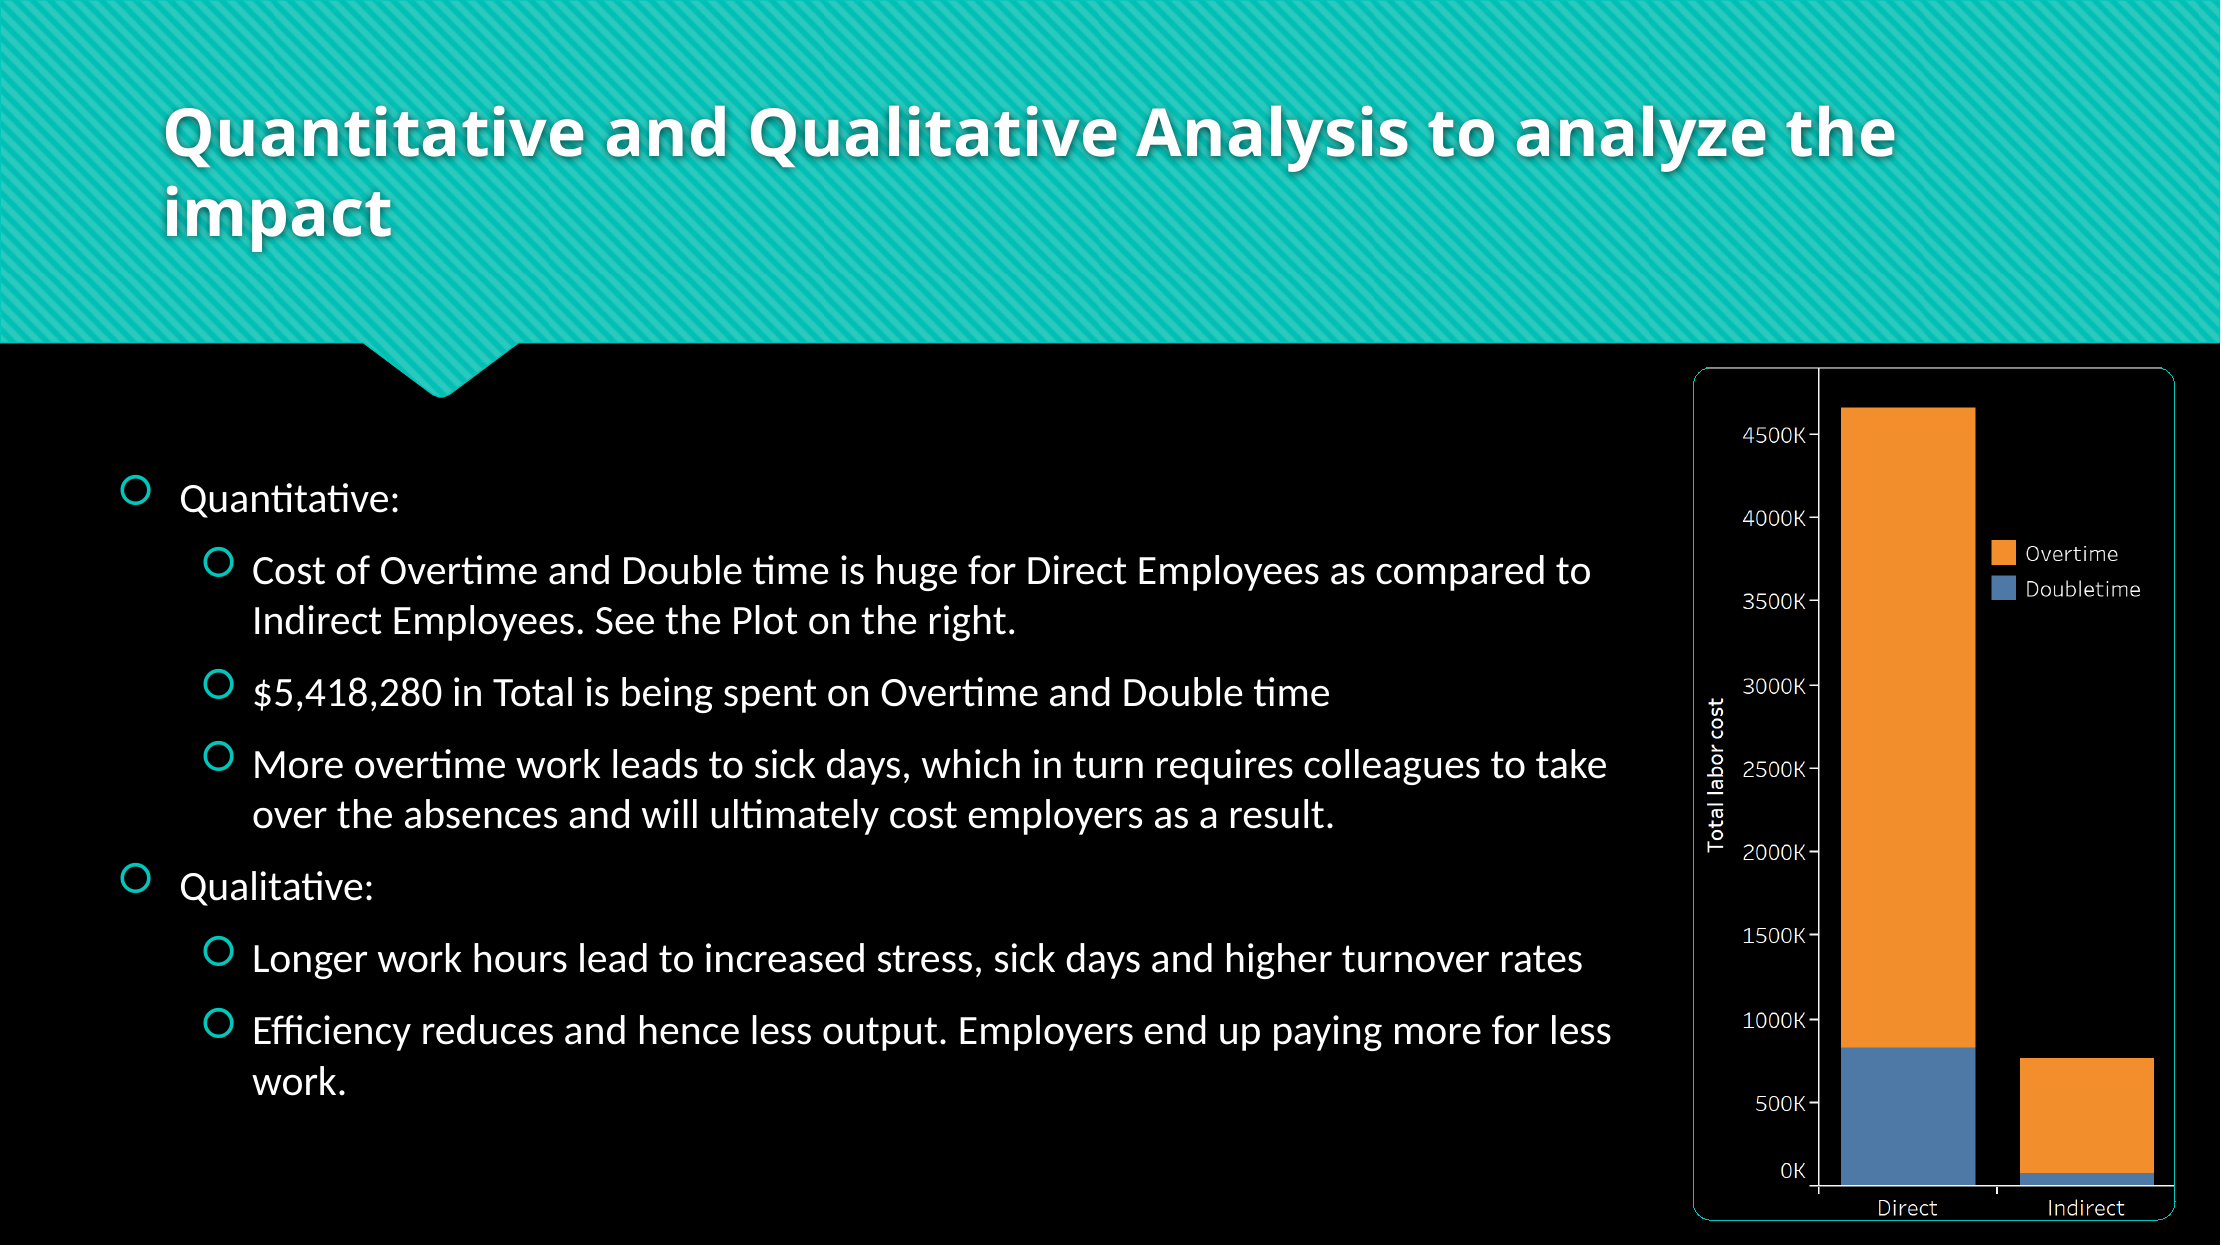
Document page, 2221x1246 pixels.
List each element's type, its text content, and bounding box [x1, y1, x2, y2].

picture [1692, 366, 2176, 1221]
list Quantitative: Cost of Overtime and Double time is huge for Direct Employees as compared to Indirect Employees. See the Plot on the right. $5,418,280 in Total is being spent on Overtime and Double time More overtime work leads to sick days, which in turn requires colleagues to take over the absences and will ultimately cost employers as a result. Qualitative: Longer work hours lead to increased stress, sick days and higher turnover rates Efficiency reduces and hence less output. Employers end up paying more for less work. [102, 493, 1634, 1153]
title Quantitative and Qualitative Analysis to analyze the impact [147, 81, 2073, 258]
